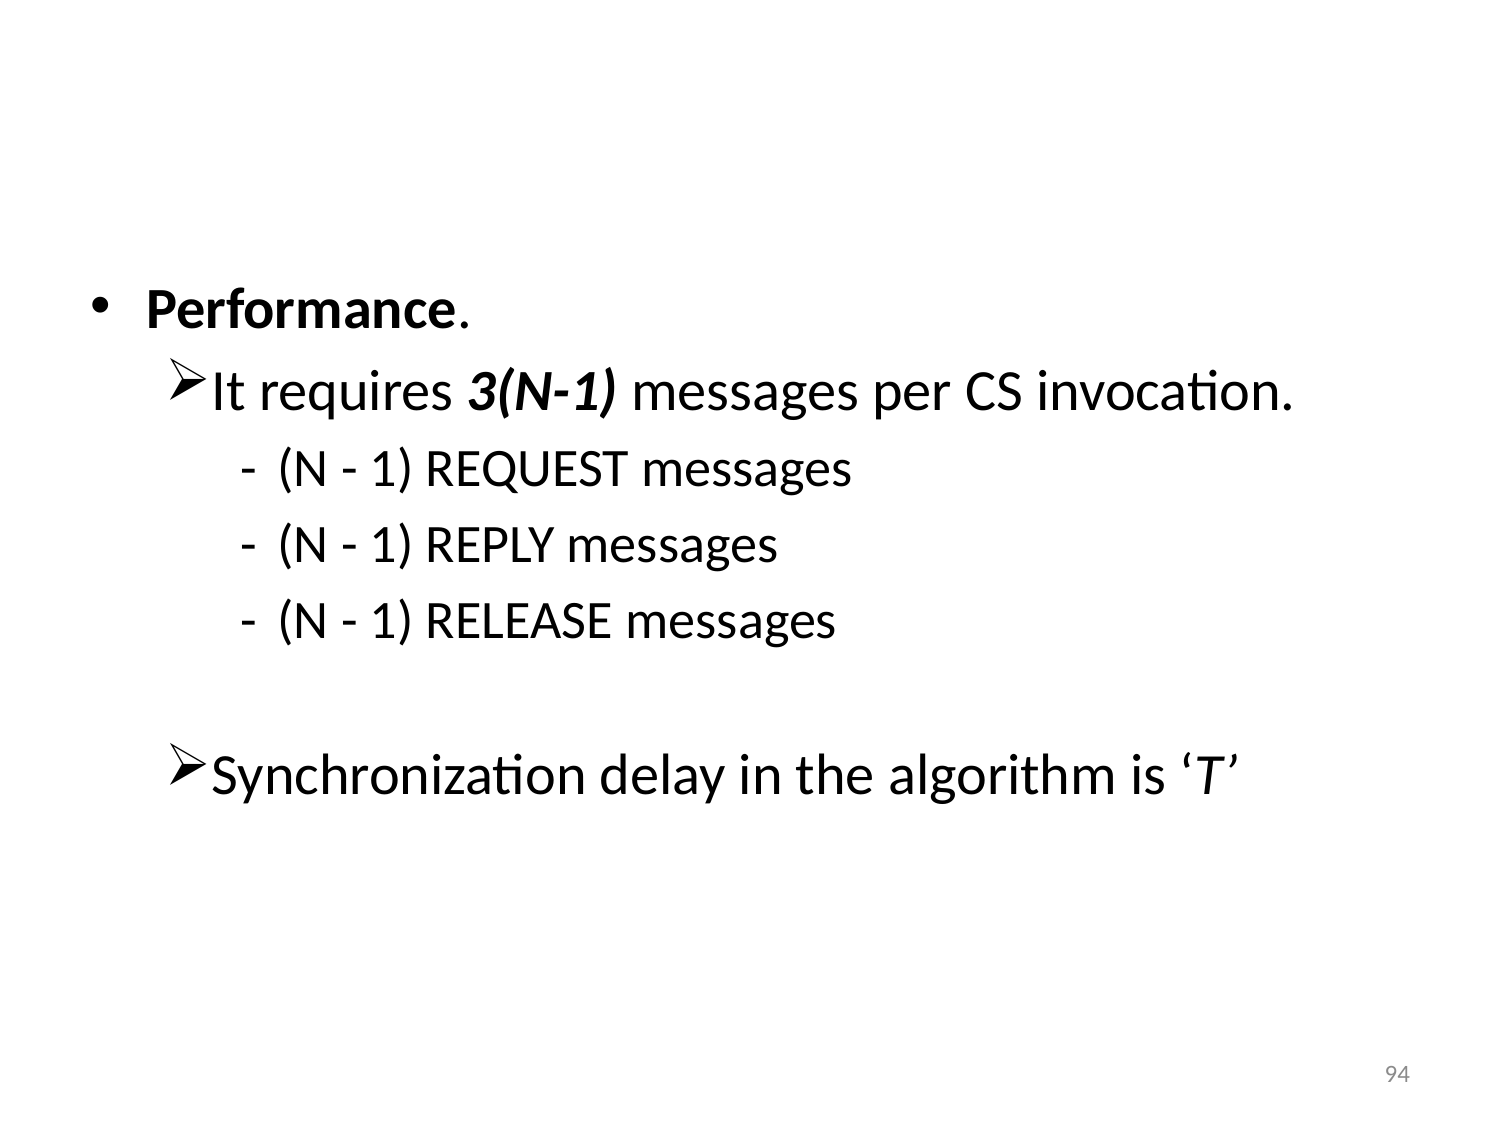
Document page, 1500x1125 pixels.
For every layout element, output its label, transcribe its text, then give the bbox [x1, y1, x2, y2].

list Performance. It requires 3(N-1) messages per CS invocation. - (N - 1) REQUEST messages - (N - 1) REPLY messages - (N - 1) RELEASE messages Synchronization delay in the algorithm is ‘T’ [75, 262, 1425, 1005]
slide_number 94 [1074, 1042, 1425, 1103]
